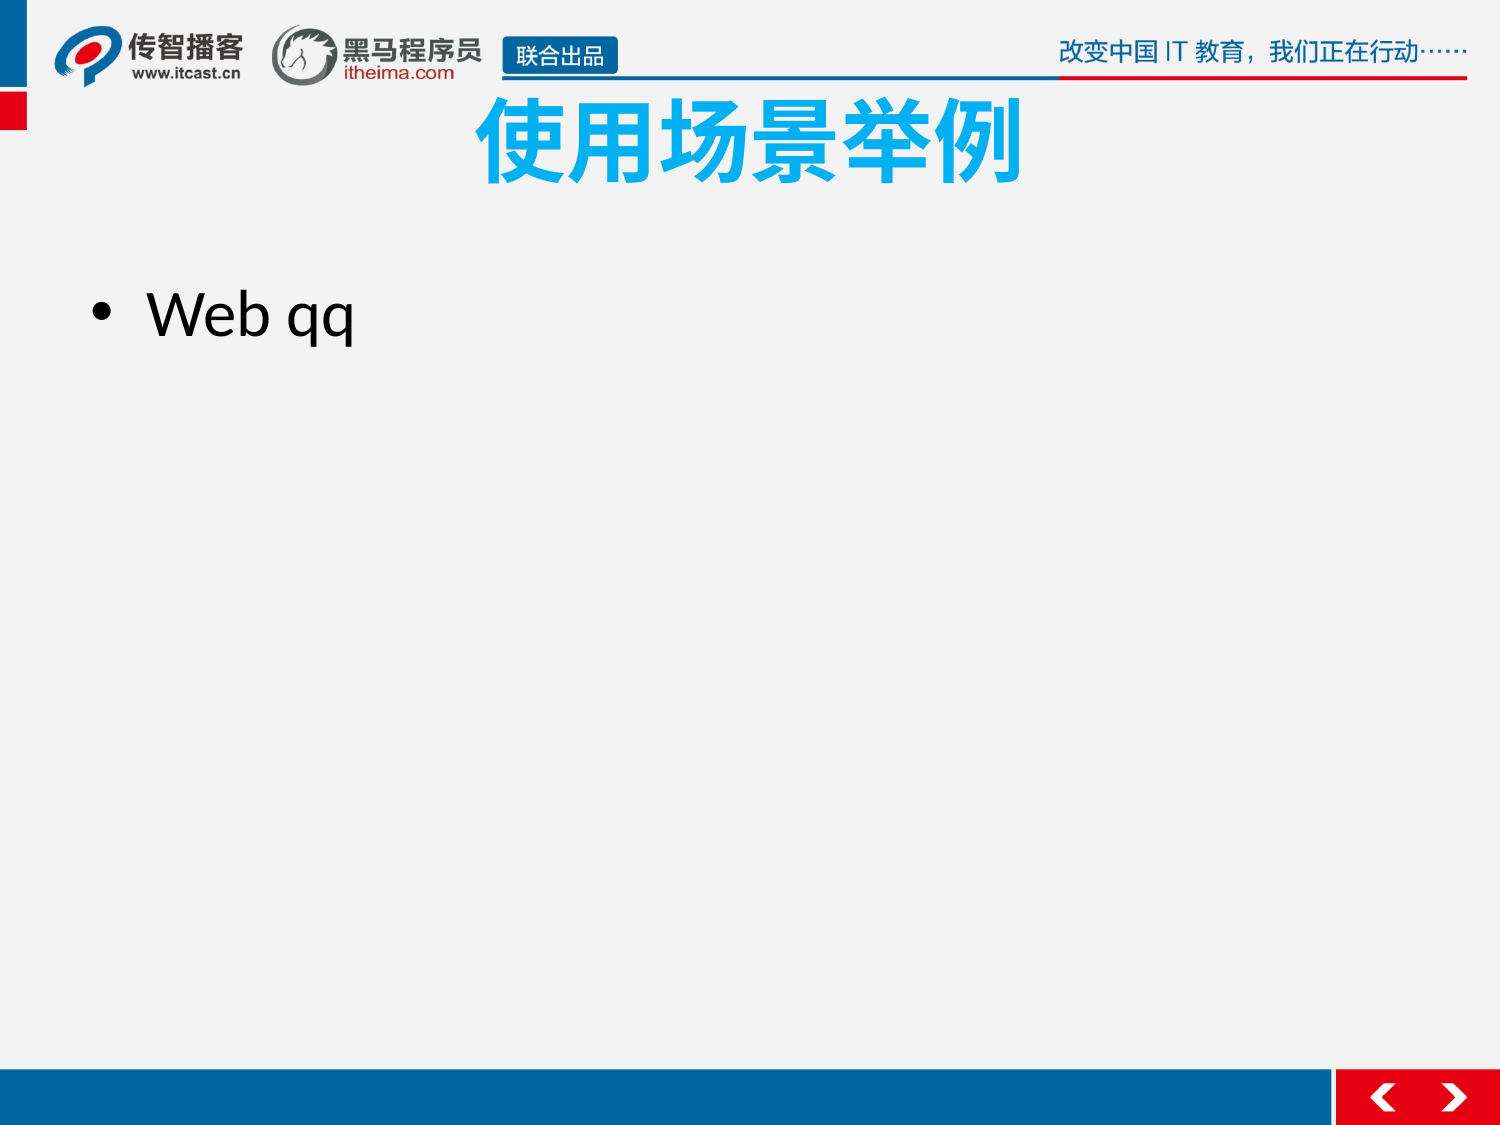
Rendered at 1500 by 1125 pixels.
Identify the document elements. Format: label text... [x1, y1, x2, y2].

list Web qq [75, 262, 1425, 1005]
title 使用场景举例 [75, 45, 1425, 233]
picture [0, 0, 1500, 1125]
